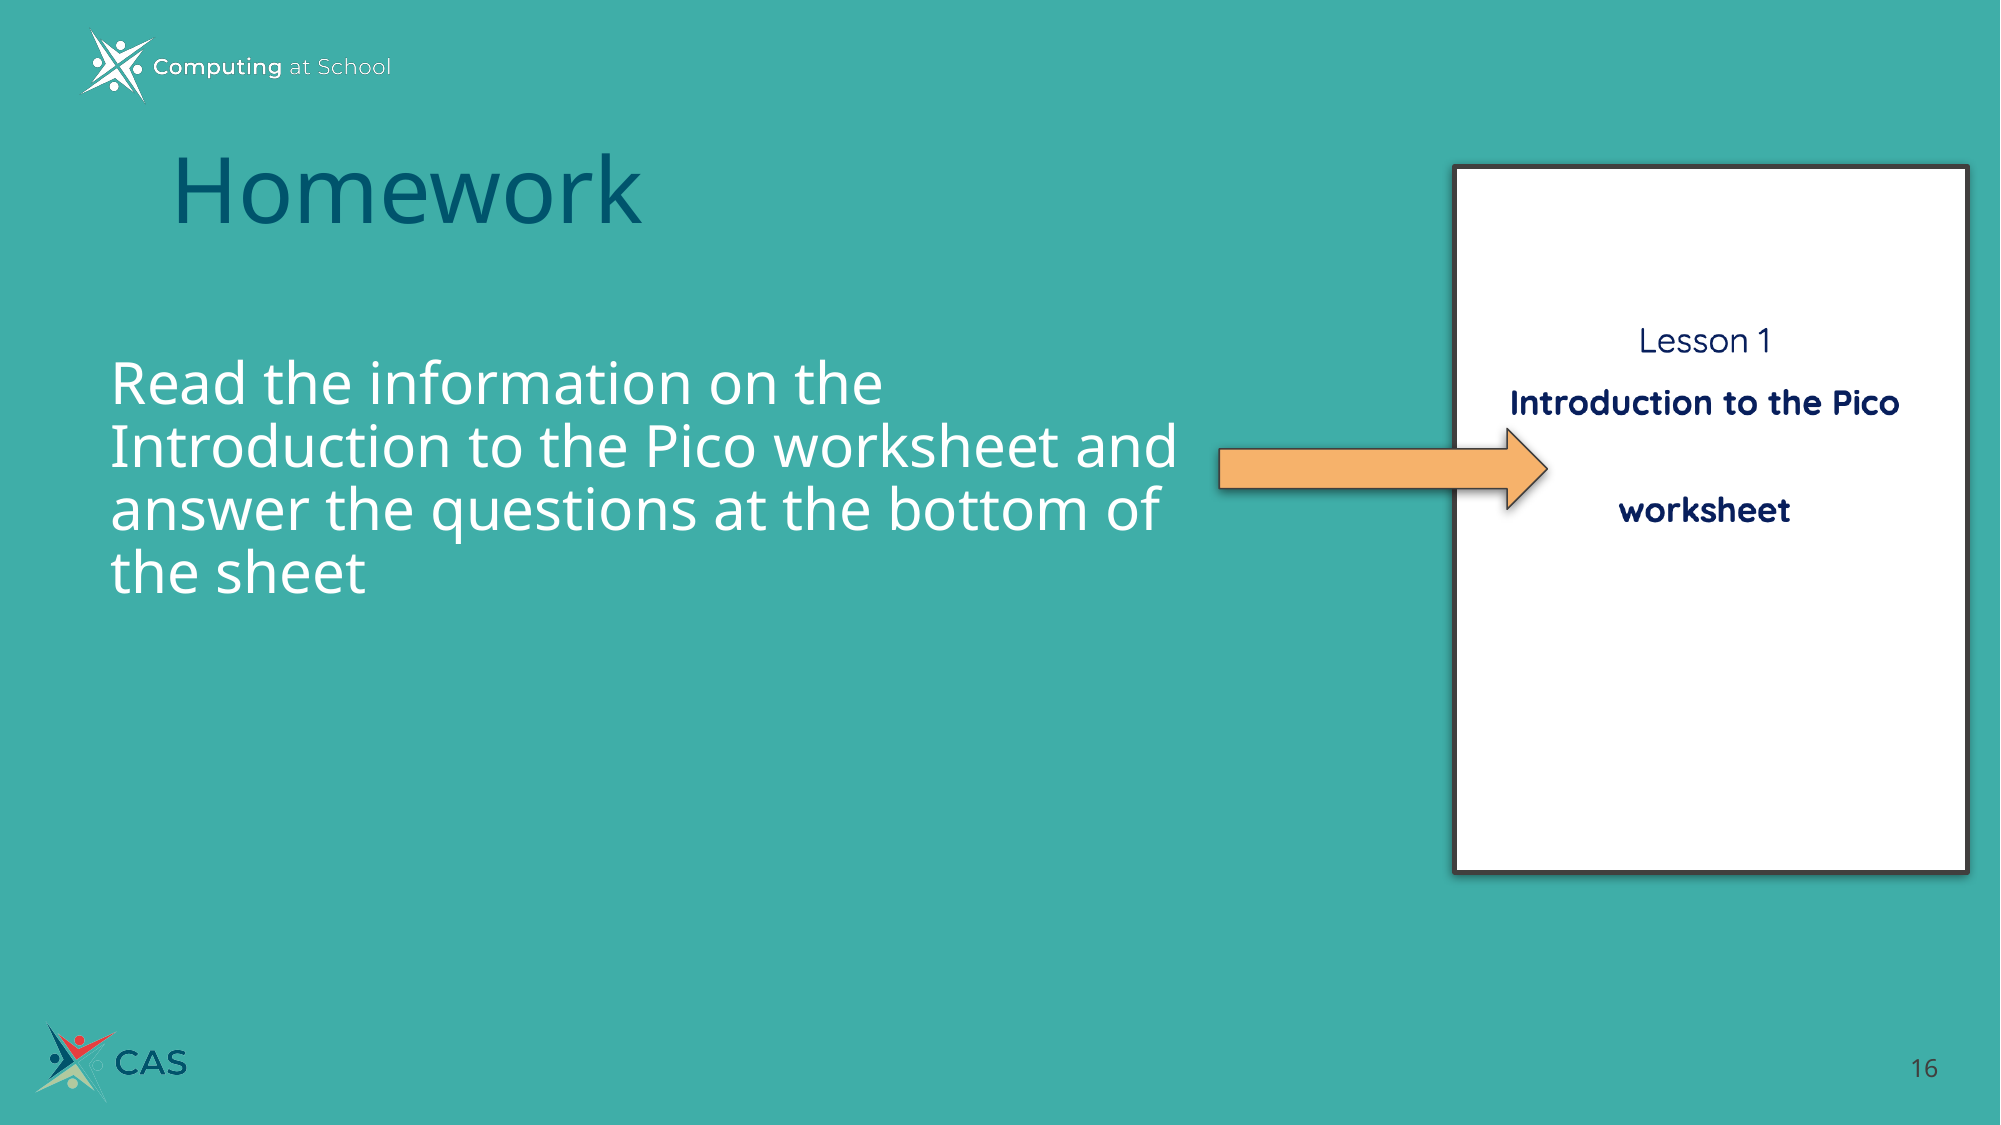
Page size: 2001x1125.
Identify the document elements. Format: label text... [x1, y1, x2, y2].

list Read the information on the Introduction to the Pico worksheet and answer the questions at the bottom of the sheet [95, 347, 1245, 1023]
picture [79, 27, 392, 105]
picture [35, 1021, 187, 1103]
picture [1456, 168, 1966, 871]
title Homework [155, 136, 1442, 348]
slide_number ‹#› [1895, 1039, 1965, 1100]
text_box [1219, 448, 1451, 489]
